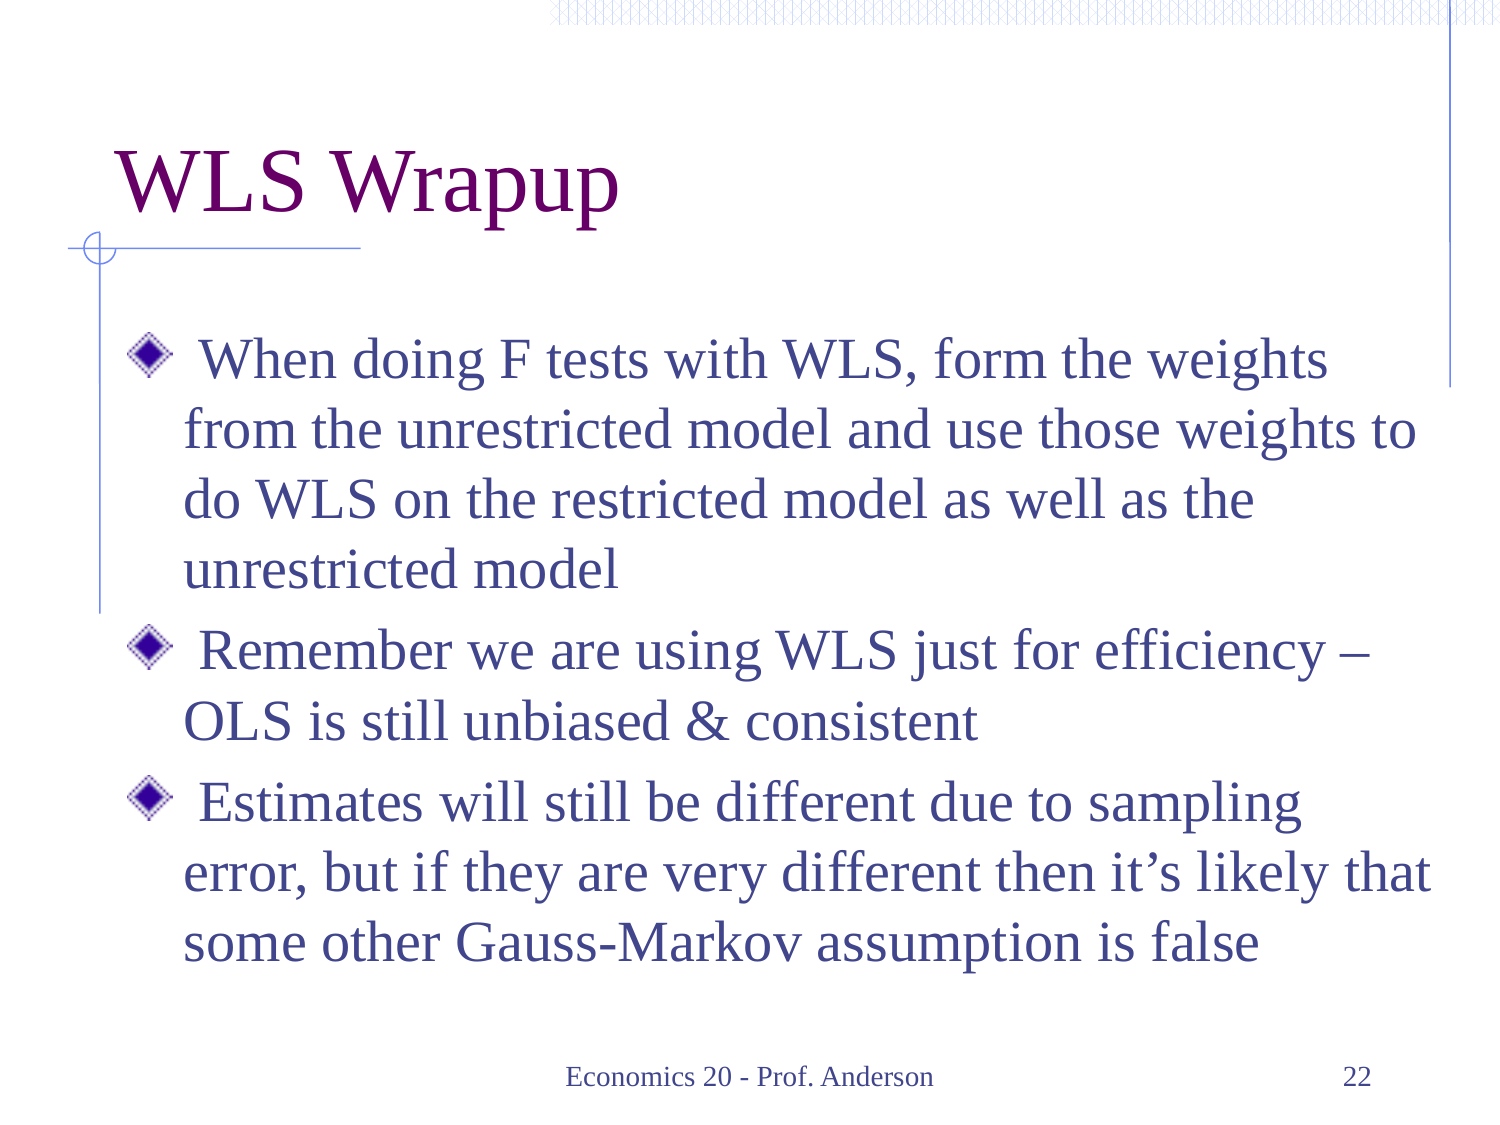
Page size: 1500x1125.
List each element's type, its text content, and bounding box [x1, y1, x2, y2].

picture [127, 775, 173, 821]
list When doing F tests with WLS, form the weights from the unrestricted model and use those weights to do WLS on the restricted model as well as the unrestricted model Remember we are using WLS just for efficiency – OLS is still unbiased & consistent Estimates will still be different due to sampling error, but if they are very different then it’s likely that some other Gauss-Markov assumption is false [112, 312, 1450, 988]
slide_number 22 [1074, 1025, 1388, 1100]
footer Economics 20 - Prof. Anderson [512, 1025, 988, 1100]
picture [127, 624, 173, 670]
title WLS Wrapup [99, 50, 1375, 238]
picture [127, 332, 173, 378]
